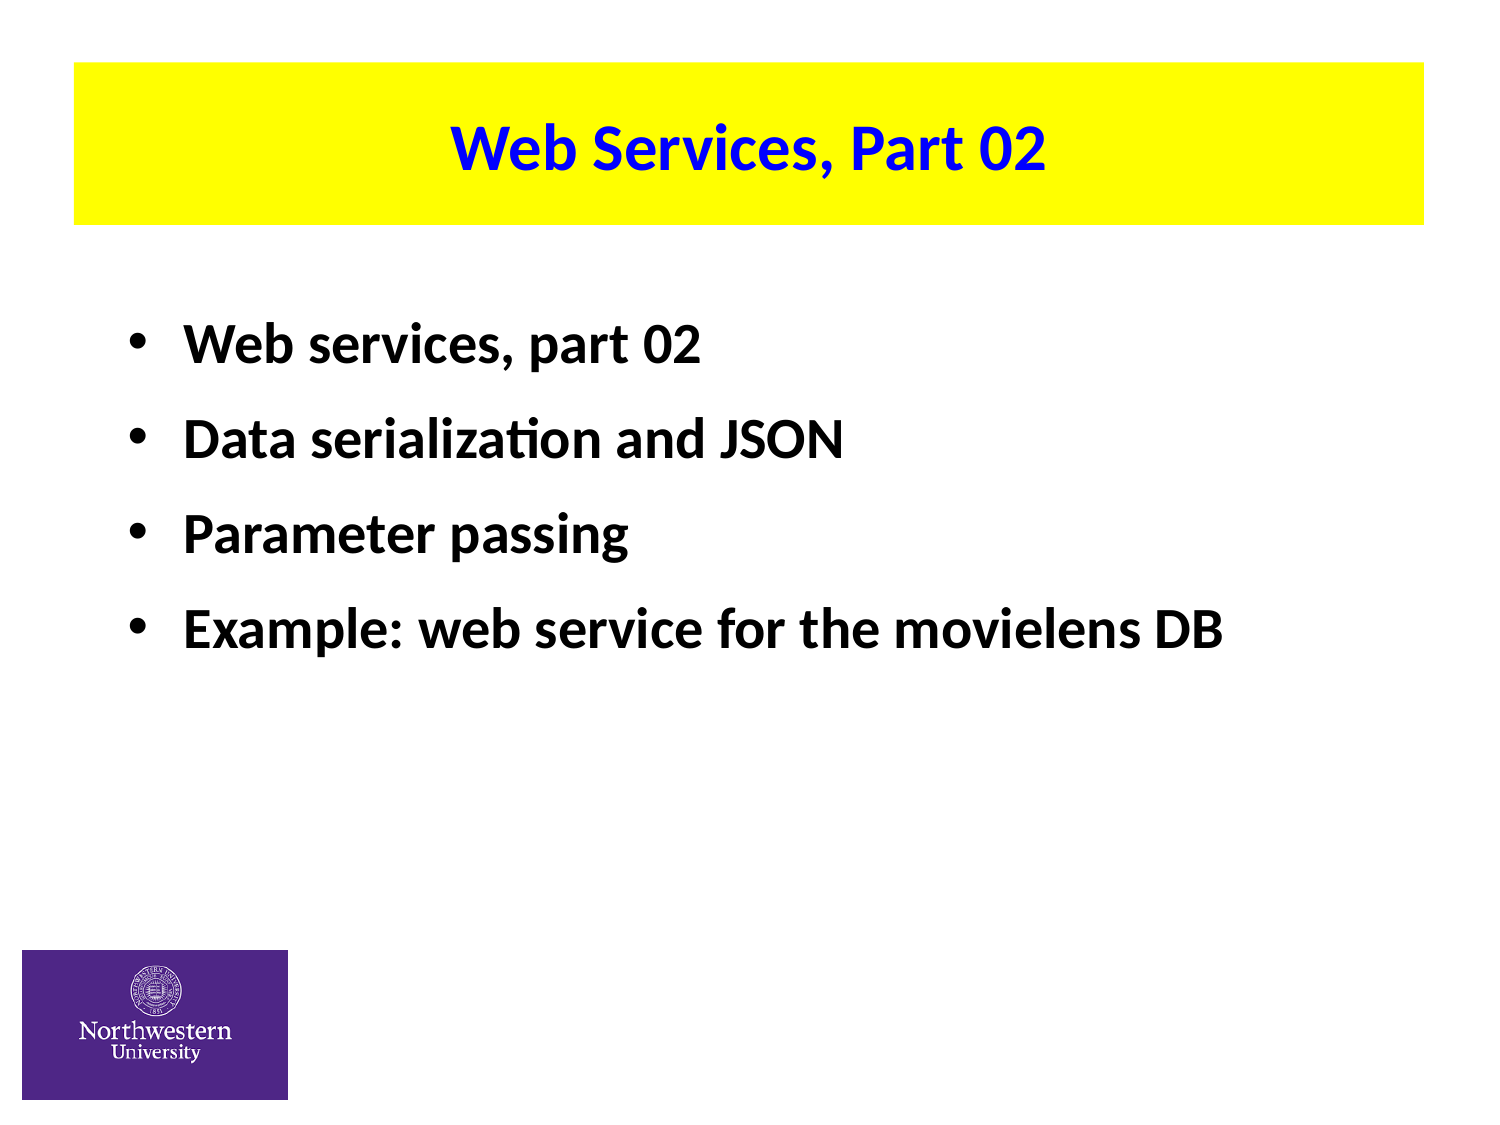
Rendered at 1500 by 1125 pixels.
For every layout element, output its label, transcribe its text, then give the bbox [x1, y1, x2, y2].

picture [22, 950, 288, 1101]
text_box Web services, part 02 Data serialization and JSON Parameter passing Example: web service for the movielens DB [112, 297, 1263, 825]
list Web Services, Part 02 [73, 62, 1424, 225]
